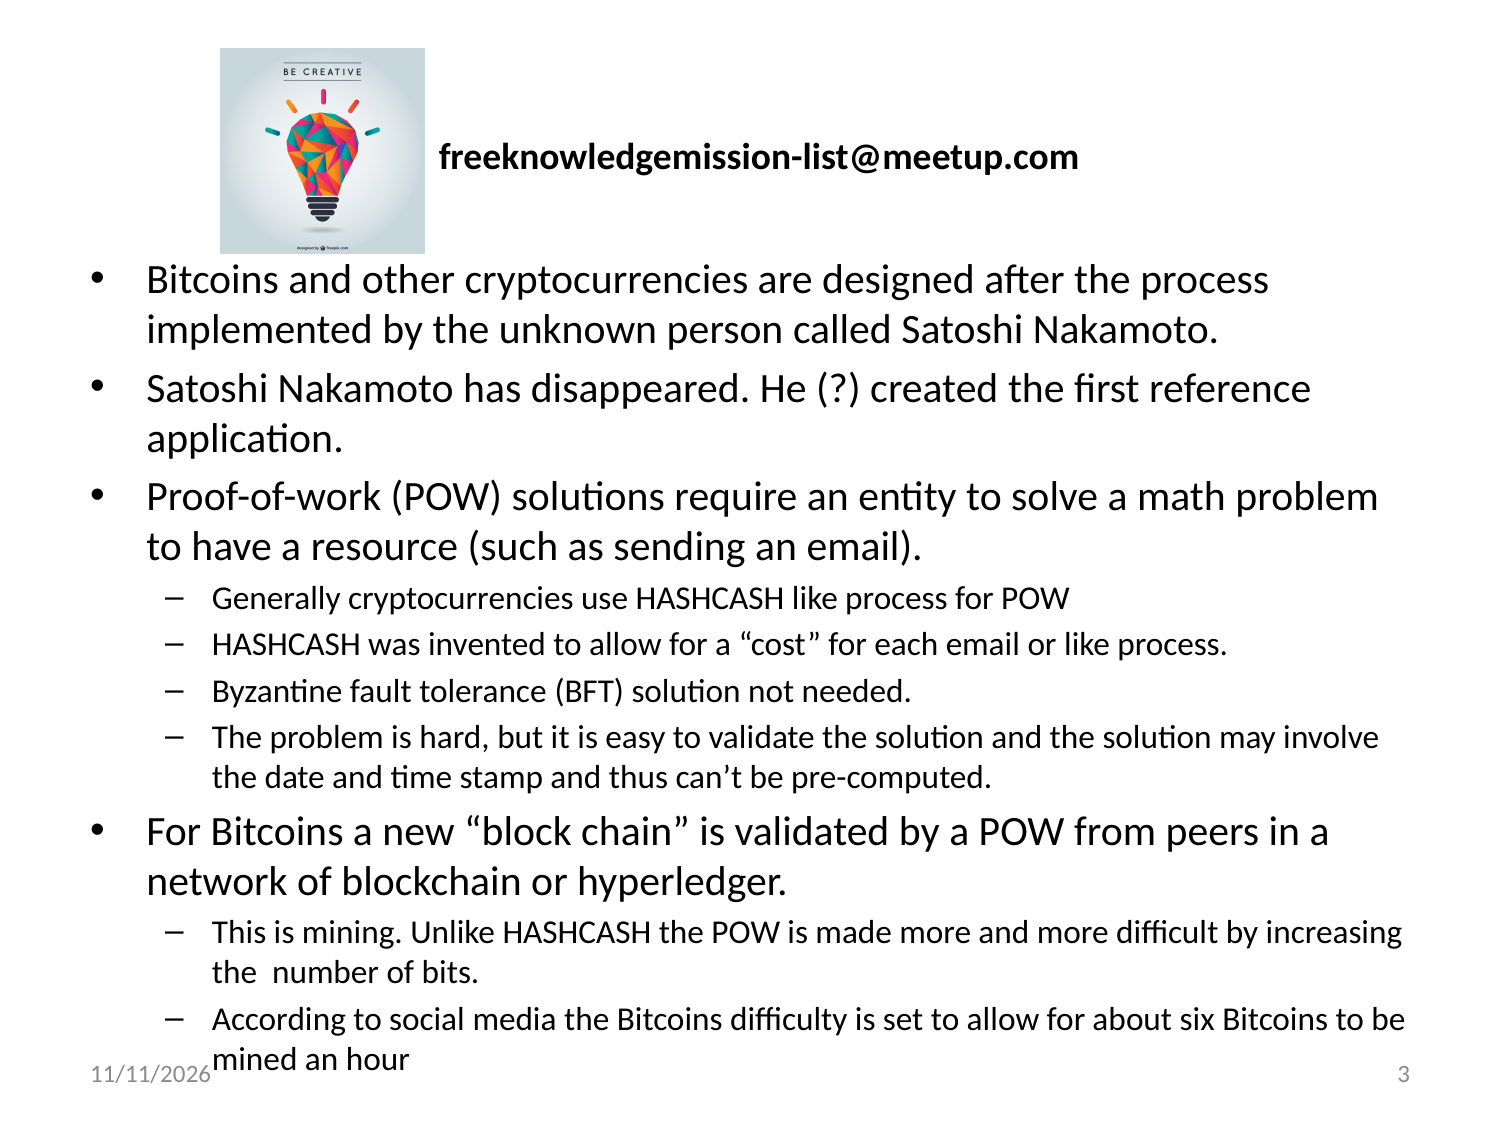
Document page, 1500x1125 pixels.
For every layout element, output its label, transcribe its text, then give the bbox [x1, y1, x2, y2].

list Bitcoins and other cryptocurrencies are designed after the process implemented by the unknown person called Satoshi Nakamoto. Satoshi Nakamoto has disappeared. He (?) created the first reference application. Proof-of-work (POW) solutions require an entity to solve a math problem to have a resource (such as sending an email). Generally cryptocurrencies use HASHCASH like process for POW HASHCASH was invented to allow for a “cost” for each email or like process. Byzantine fault tolerance (BFT) solution not needed. The problem is hard, but it is easy to validate the solution and the solution may involve the date and time stamp and thus can’t be pre-computed. For Bitcoins a new “block chain” is validated by a POW from peers in a network of blockchain or hyperledger. This is mining. Unlike HASHCASH the POW is made more and more difficult by increasing the number of bits. According to social media the Bitcoins difficulty is set to allow for about six Bitcoins to be mined an hour [75, 244, 1425, 1010]
slide_number 3 [1074, 1042, 1425, 1103]
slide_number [75, 1042, 425, 1103]
picture [220, 48, 425, 244]
